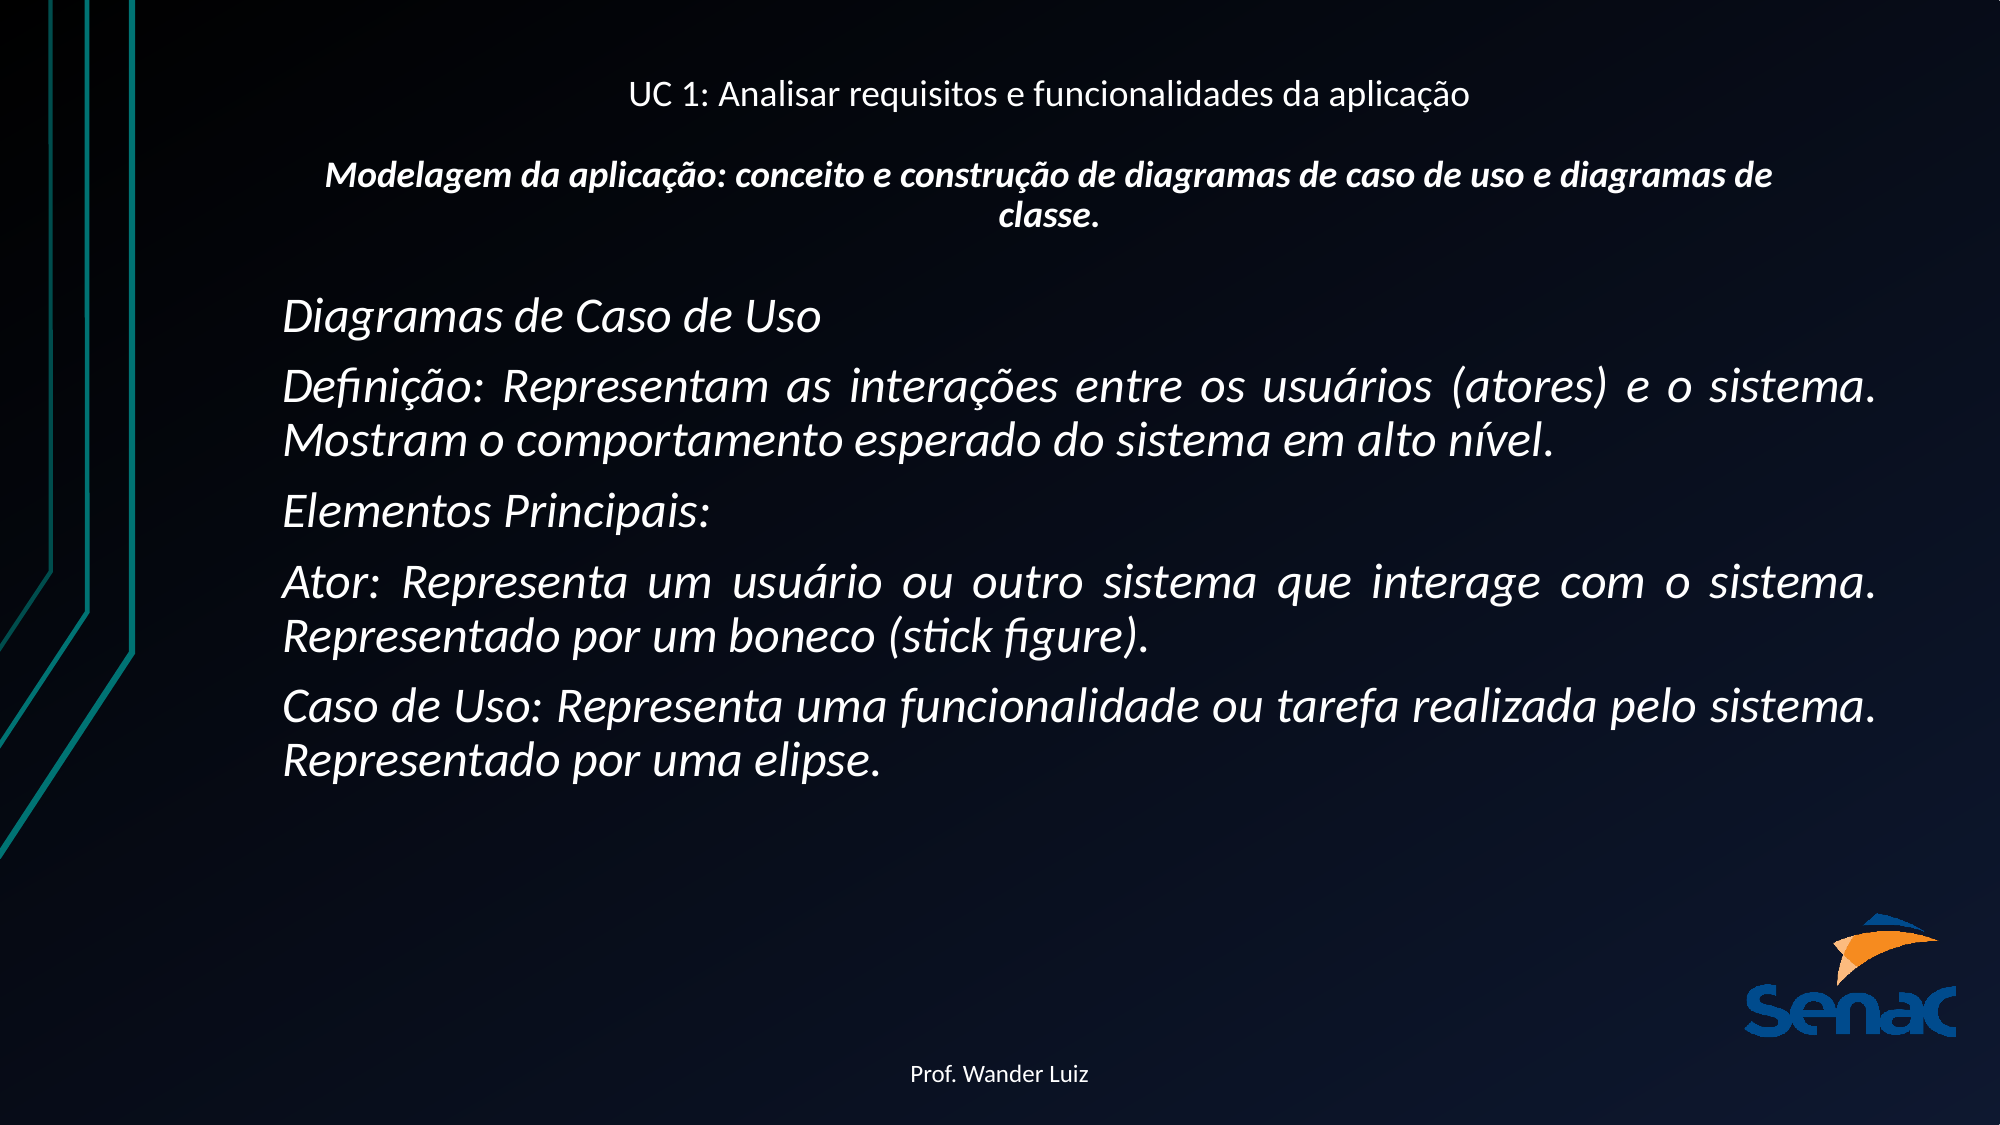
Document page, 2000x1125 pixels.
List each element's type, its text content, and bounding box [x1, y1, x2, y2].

list Diagramas de Caso de Uso Definição: Representam as interações entre os usuários (atores) e o sistema. Mostram o comportamento esperado do sistema em alto nível. Elementos Principais: Ator: Representa um usuário ou outro sistema que interage com o sistema. Representado por um boneco (stick figure). Caso de Uso: Representa uma funcionalidade ou tarefa realizada pelo sistema. Representado por uma elipse. [199, 279, 1900, 1012]
picture [1699, 824, 2000, 1125]
title UC 1: Analisar requisitos e funcionalidades da aplicação Modelagem da aplicação: conceito e construção de diagramas de caso de uso e diagramas de classe. [199, 45, 1900, 246]
footer Prof. Wander Luiz [566, 1042, 1433, 1103]
